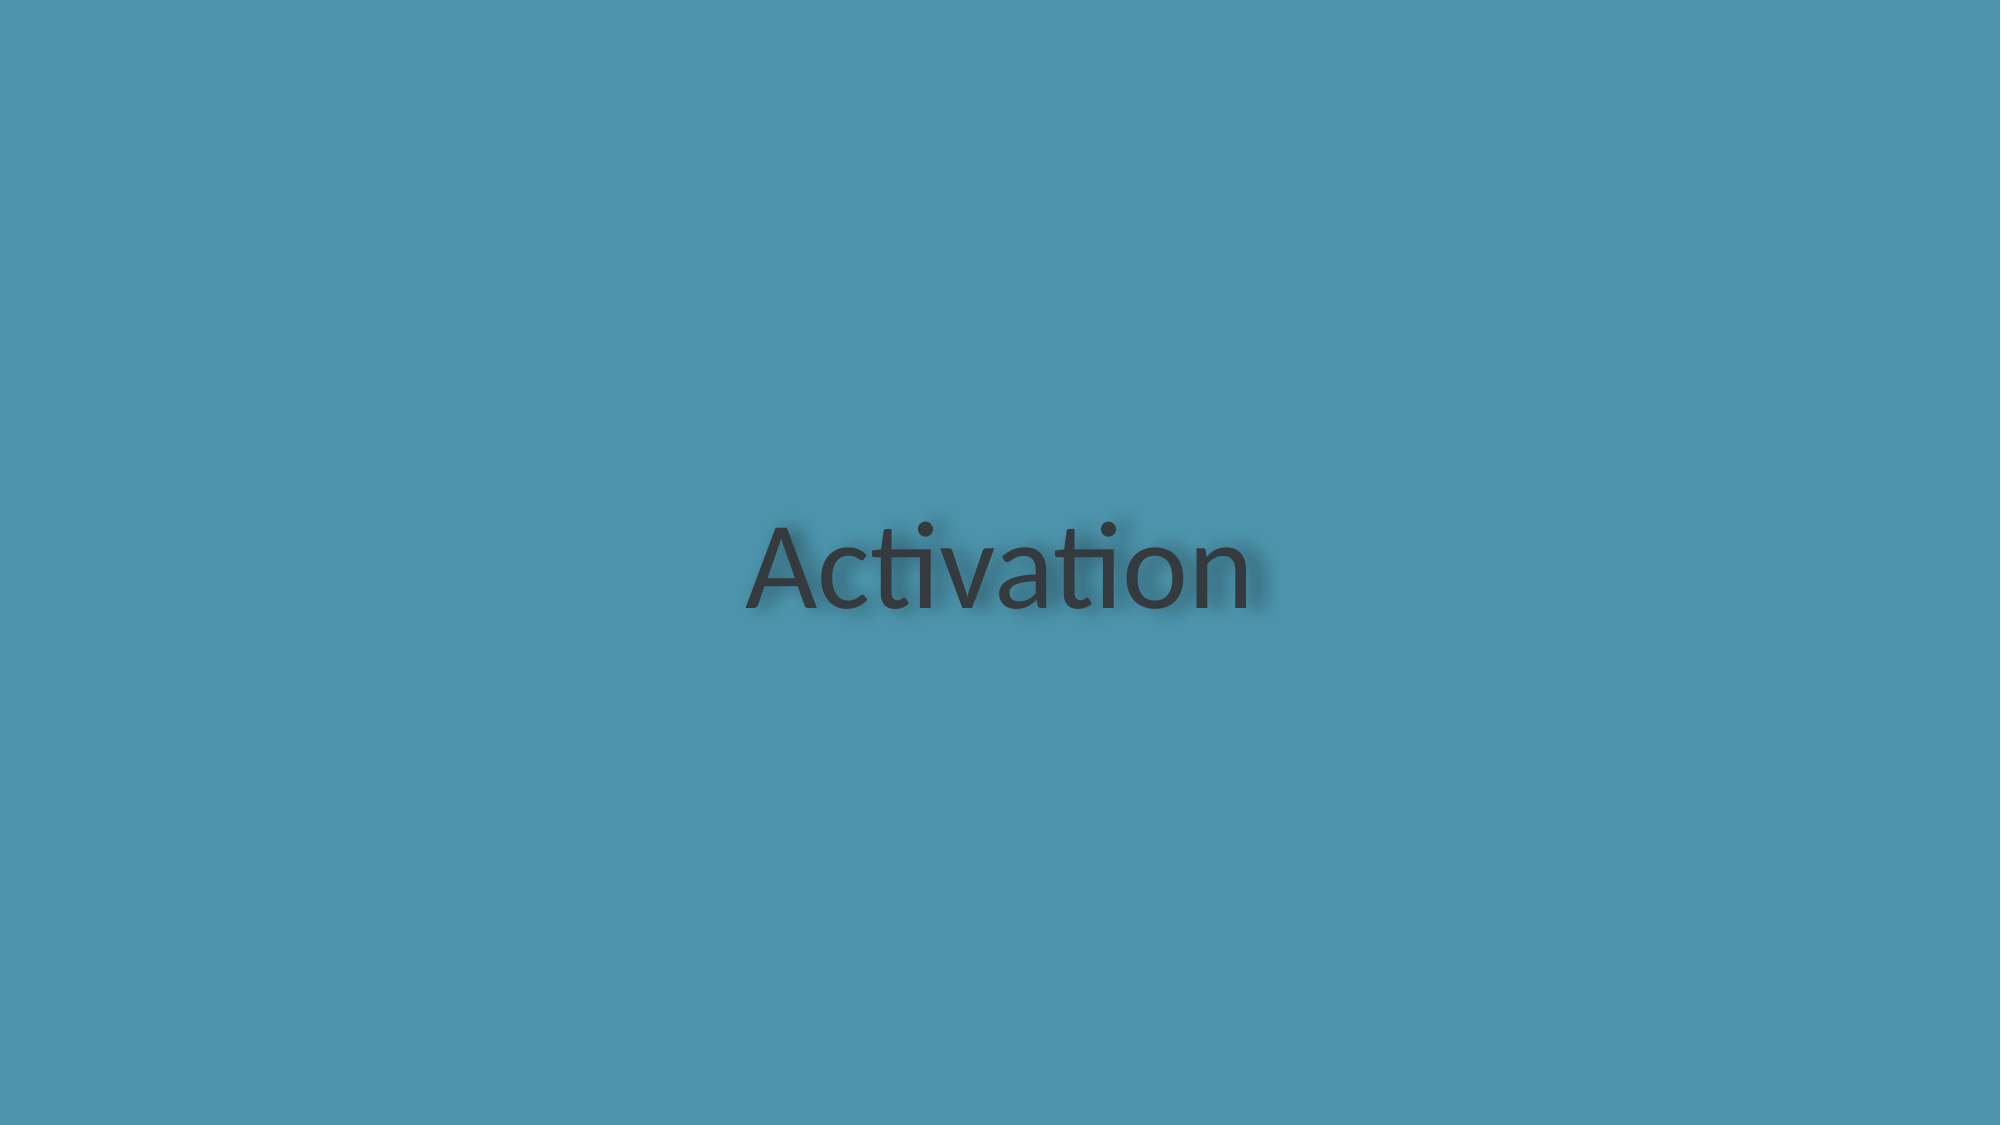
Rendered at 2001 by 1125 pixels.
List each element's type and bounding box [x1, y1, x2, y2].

text_box [0, 475, 2000, 641]
